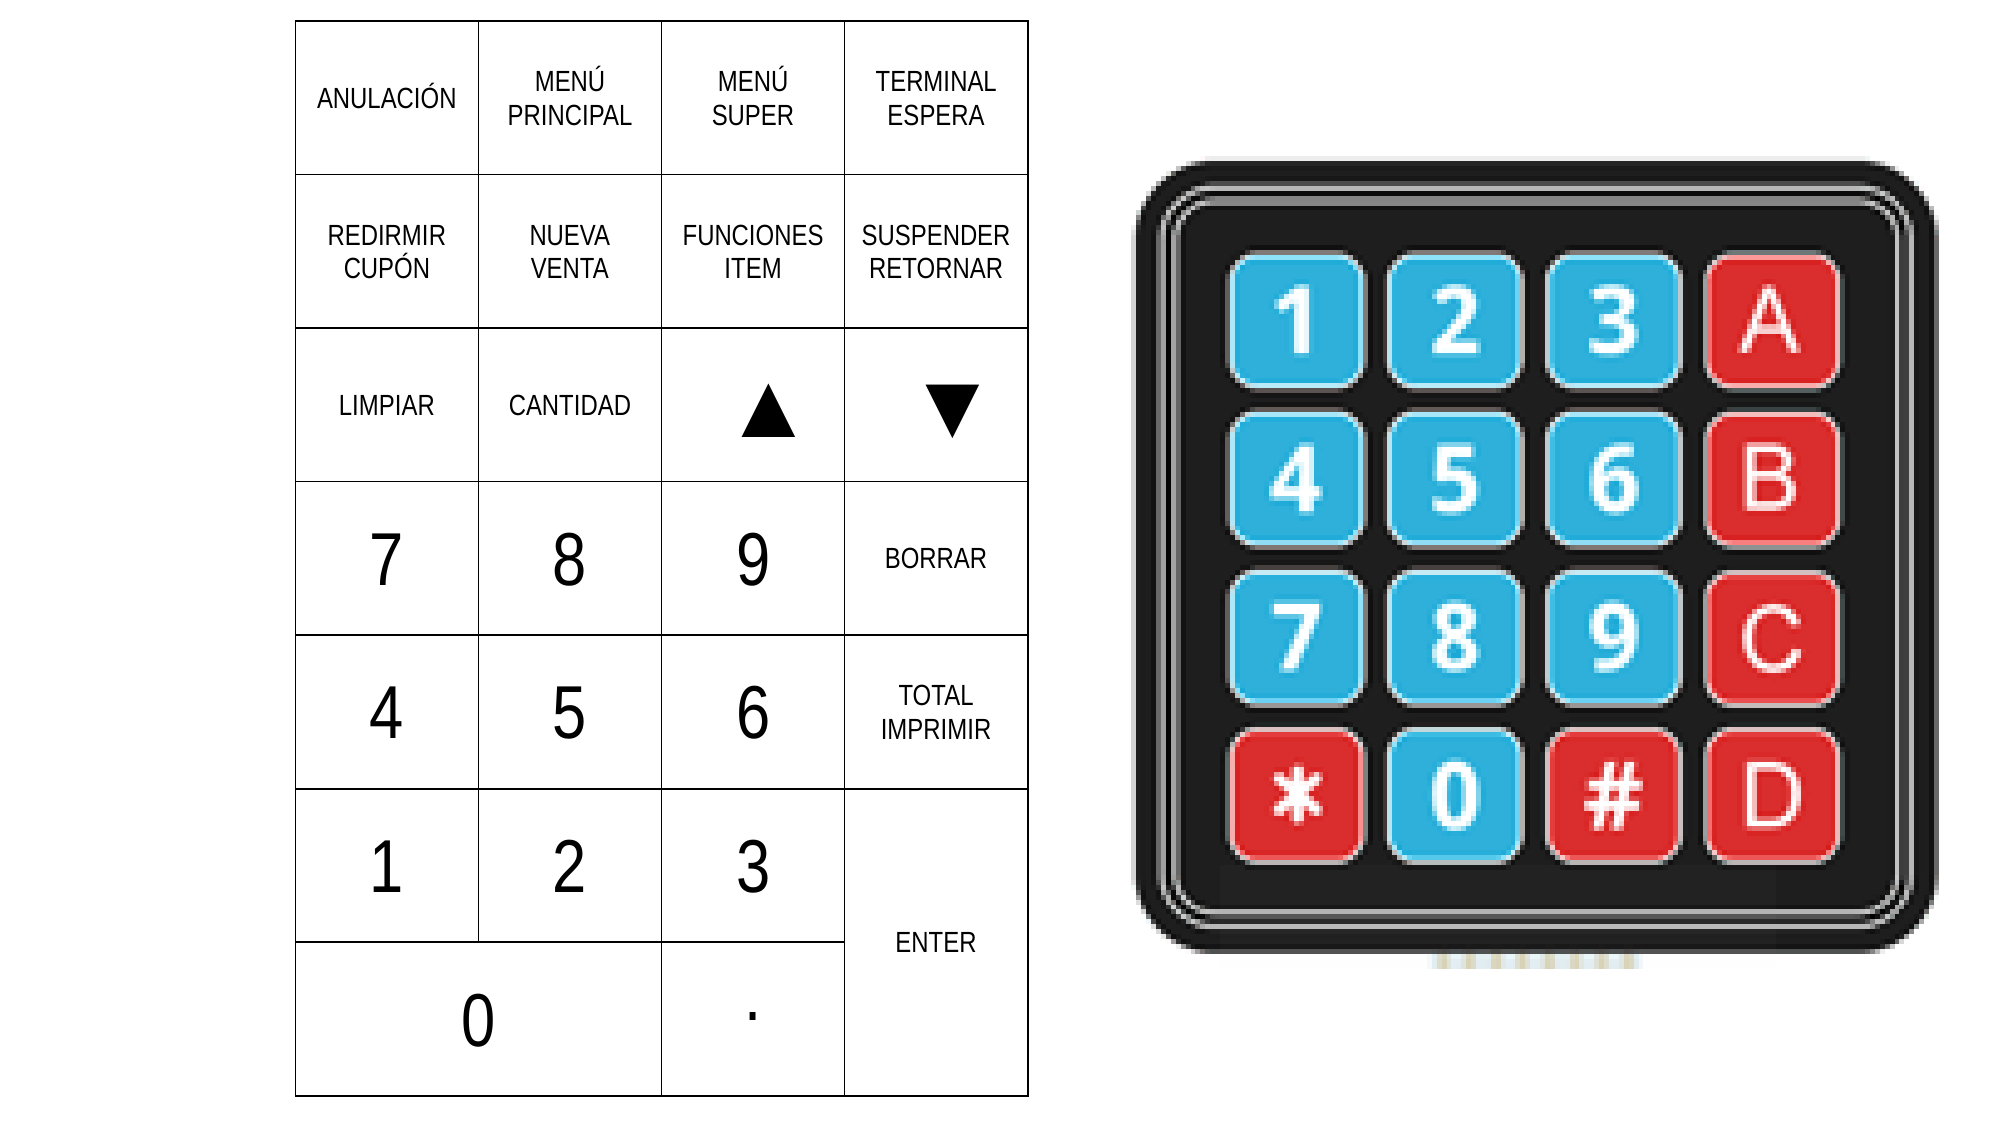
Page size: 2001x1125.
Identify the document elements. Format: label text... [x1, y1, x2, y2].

picture [1127, 147, 1959, 969]
table_cell LIMPIAR [296, 329, 478, 481]
table_cell CANTIDAD [479, 329, 661, 481]
table_cell NUEVA VENTA [479, 175, 661, 327]
table_cell 1 [296, 790, 478, 941]
table_cell 3 [662, 790, 844, 941]
table_cell 4 [296, 636, 478, 788]
table_header MENÚ PRINCIPAL [479, 22, 661, 174]
table_cell 7 [296, 482, 478, 634]
table_cell REDIRMIR CUPÓN [296, 175, 478, 327]
table_cell TOTAL IMPRIMIR [845, 636, 1027, 788]
table_cell BORRAR [845, 482, 1027, 634]
table_header MENÚ SUPER [662, 22, 844, 174]
table_cell 5 [479, 636, 661, 788]
table_cell ▼ [845, 329, 1027, 481]
table_cell 0 [296, 943, 661, 1095]
table_cell FUNCIONES ITEM [662, 175, 844, 327]
table_cell SUSPENDER RETORNAR [845, 175, 1027, 327]
table_cell 2 [479, 790, 661, 941]
table_cell 9 [662, 482, 844, 634]
table_cell ENTER [845, 790, 1027, 1095]
table_cell . [662, 943, 844, 1095]
table_cell 6 [662, 636, 844, 788]
table_header TERMINAL ESPERA [845, 22, 1027, 174]
table_header ANULACIÓN [296, 22, 478, 174]
table_cell 8 [479, 482, 661, 634]
table_cell ▲ [662, 329, 844, 481]
